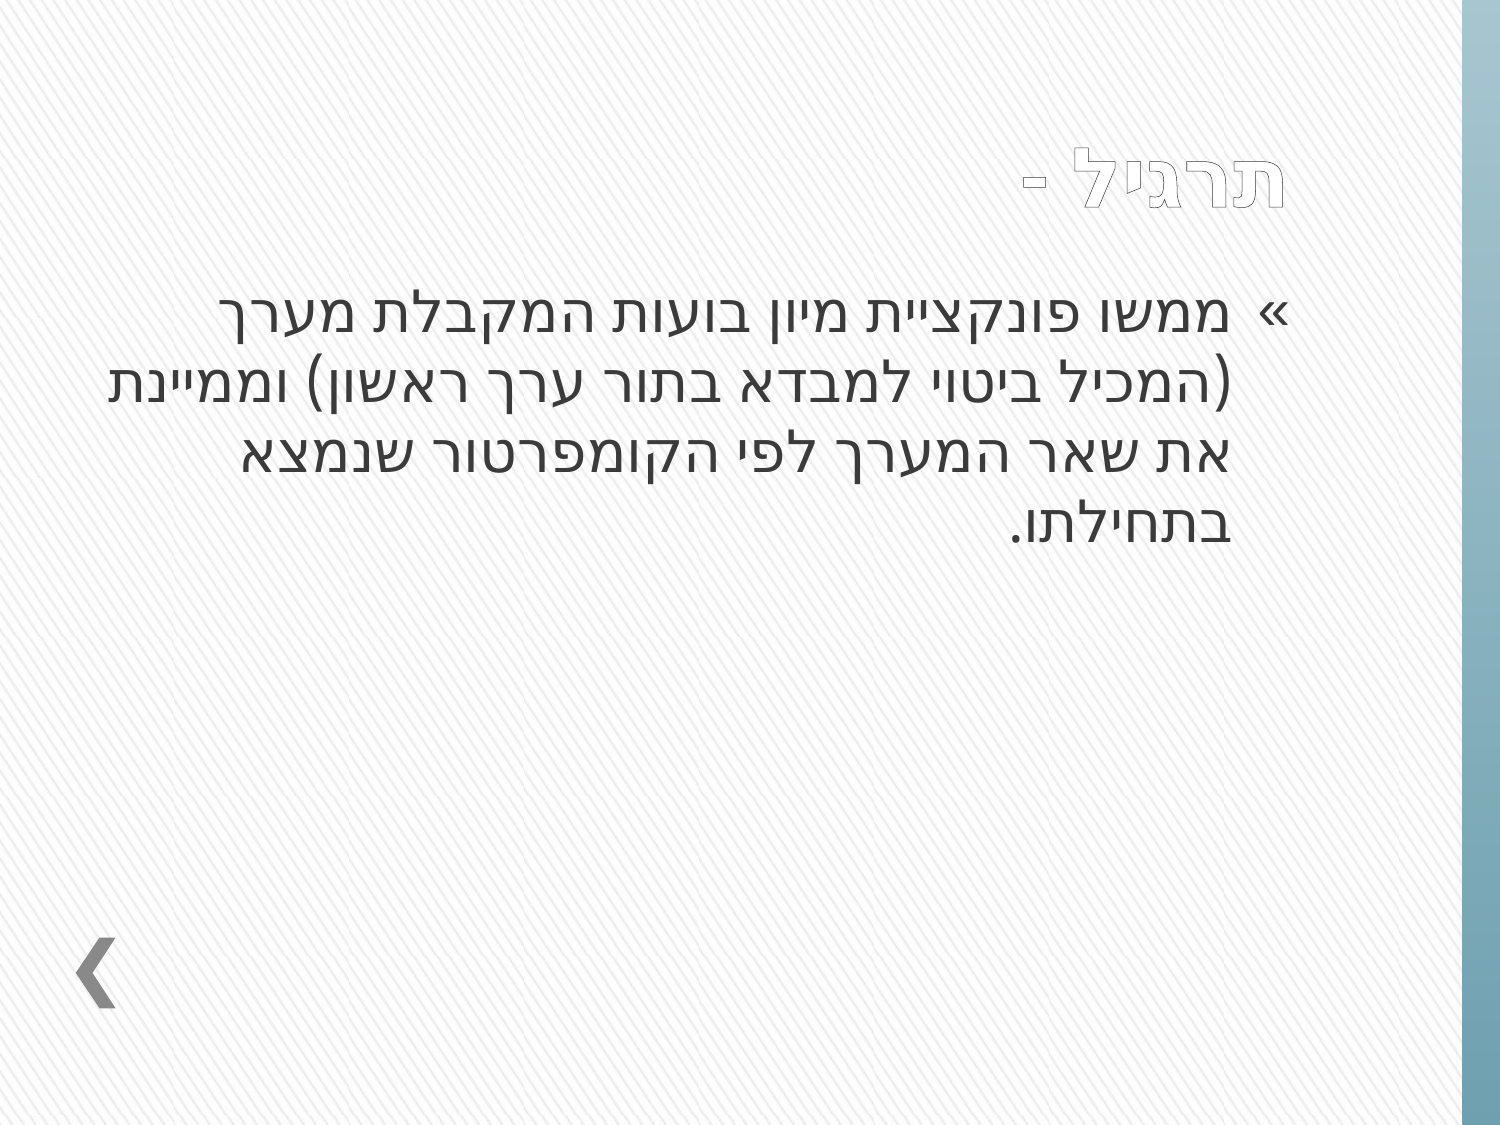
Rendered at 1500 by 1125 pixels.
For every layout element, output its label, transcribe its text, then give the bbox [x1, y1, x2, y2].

title תרגיל - [117, 43, 1306, 232]
list ממשו פונקציית מיון בועות המקבלת מערך (המכיל ביטוי למבדא בתור ערך ראשון) וממיינת את שאר המערך לפי הקומפרטור שנמצא בתחילתו. [80, 267, 1306, 993]
